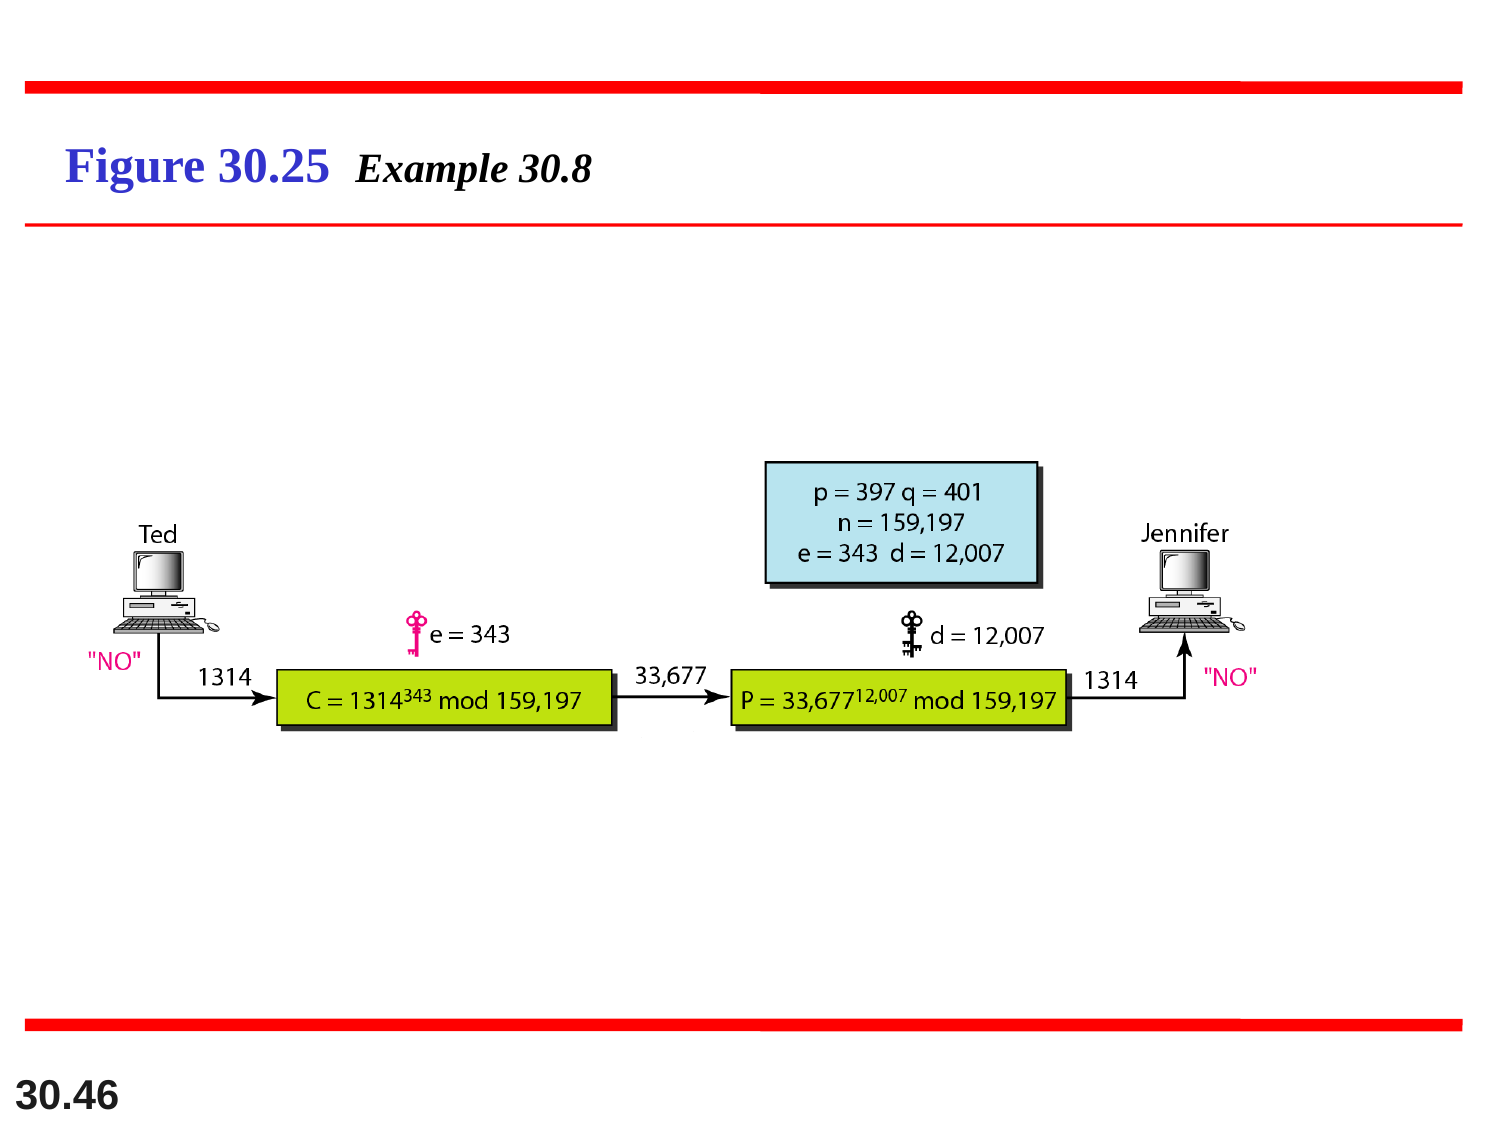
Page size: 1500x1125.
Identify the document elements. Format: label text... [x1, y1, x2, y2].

picture [87, 461, 1257, 738]
slide_number 30.46 [0, 1050, 313, 1125]
text_box Figure 30.25 Example 30.8 [50, 124, 608, 200]
